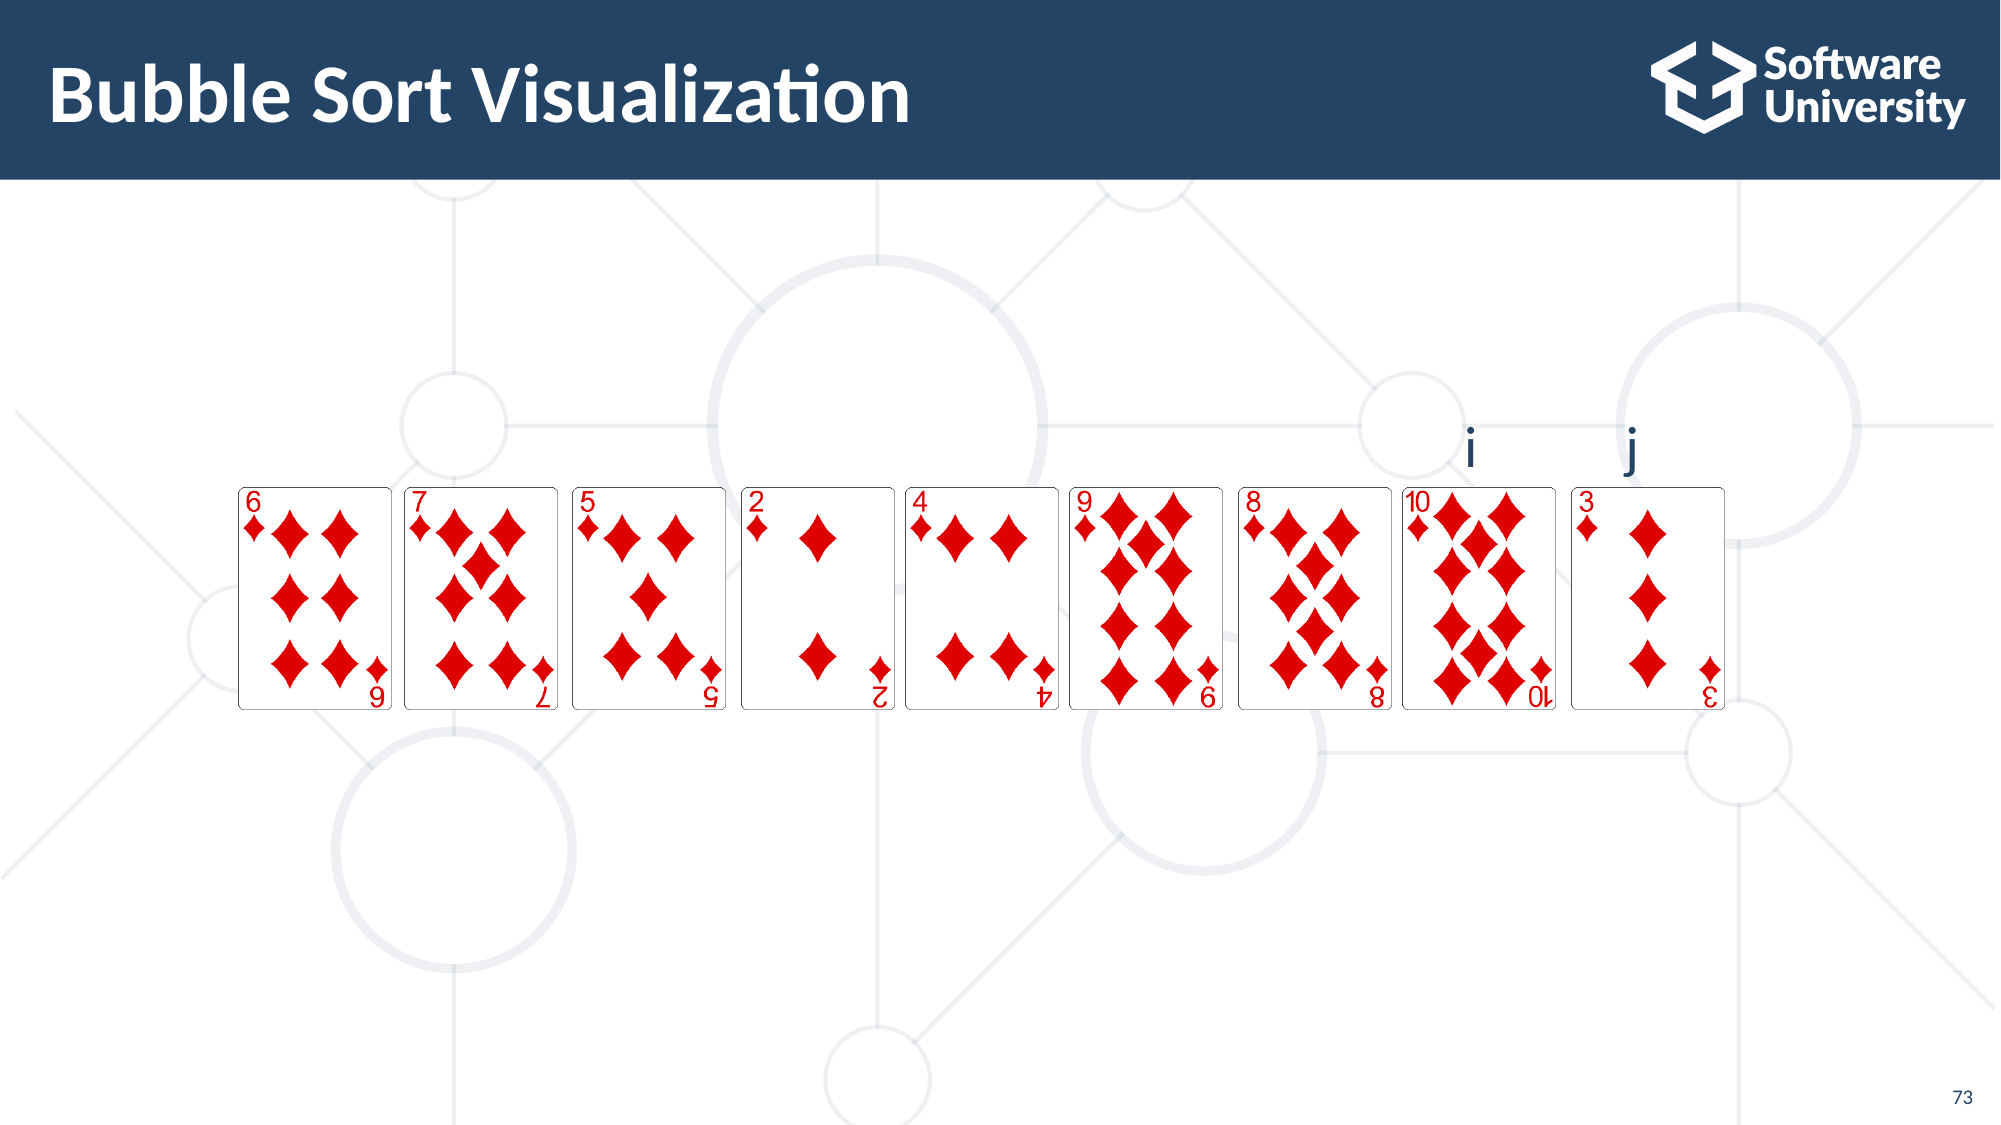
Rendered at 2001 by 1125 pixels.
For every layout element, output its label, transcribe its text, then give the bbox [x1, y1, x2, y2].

picture [1651, 41, 1966, 134]
picture [741, 487, 896, 710]
title Bubble Sort Visualization [31, 16, 1625, 162]
picture [1238, 487, 1392, 710]
text_box j [1610, 401, 1655, 485]
picture [572, 487, 726, 710]
picture [905, 487, 1060, 710]
slide_number 73 [1927, 1067, 1989, 1117]
picture [1069, 487, 1223, 710]
picture [237, 487, 392, 710]
text_box i [1450, 401, 1494, 485]
picture [1570, 487, 1725, 710]
picture [404, 487, 558, 710]
picture [1401, 487, 1556, 710]
